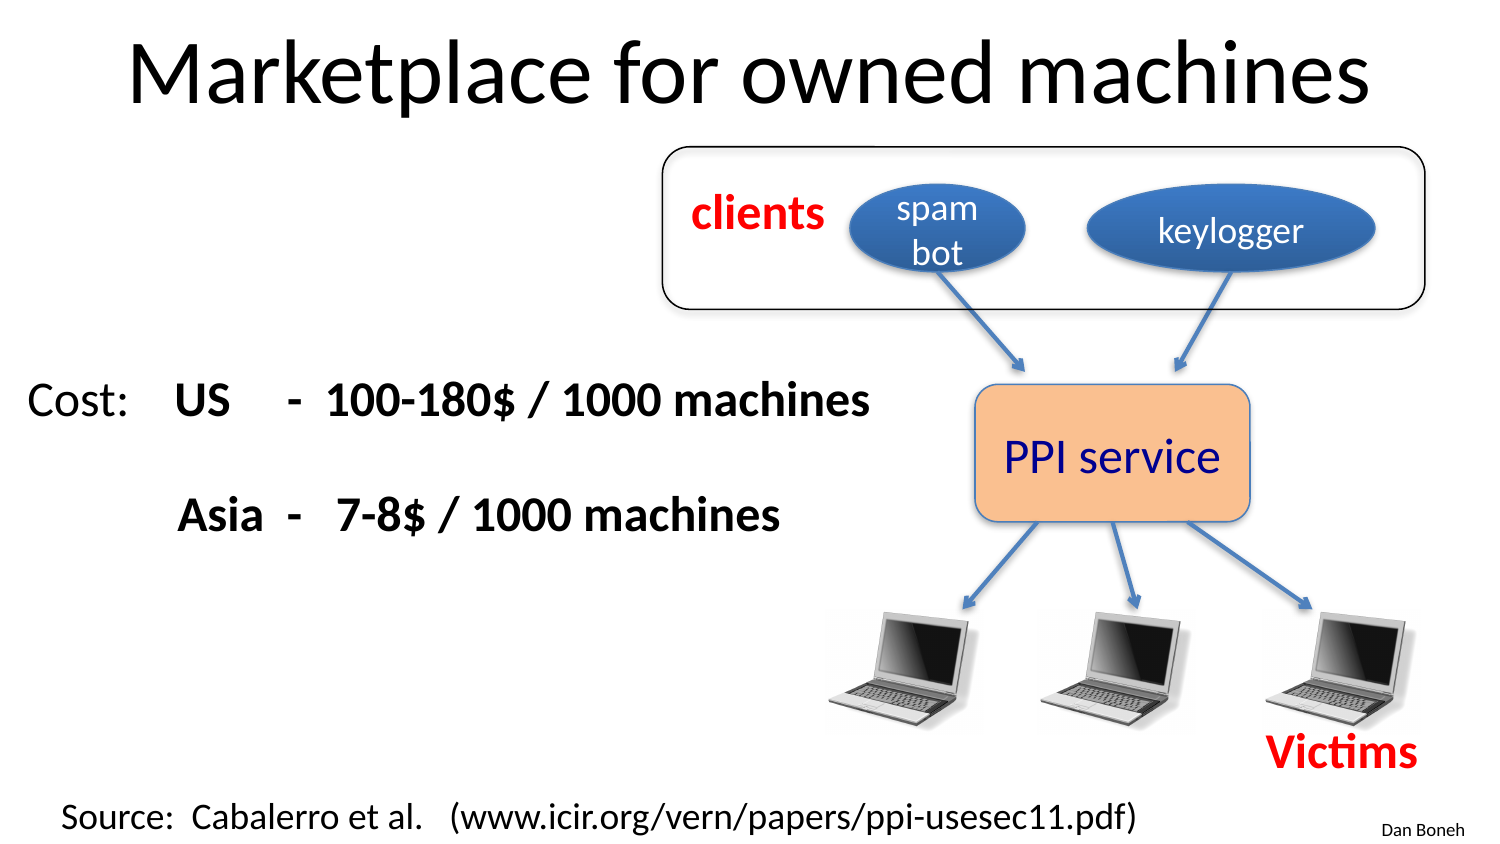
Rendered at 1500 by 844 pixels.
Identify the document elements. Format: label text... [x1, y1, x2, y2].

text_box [1174, 271, 1232, 373]
text_box [661, 145, 1426, 311]
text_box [937, 271, 1026, 373]
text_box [1112, 521, 1138, 610]
text_box Source: Cabalerro et al. (www.icir.org/vern/papers/ppi-usesec11.pdf) [46, 784, 1154, 844]
title Marketplace for owned machines [75, 0, 1425, 138]
picture [824, 609, 984, 735]
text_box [1187, 521, 1313, 610]
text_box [962, 521, 1038, 610]
picture [1262, 609, 1421, 735]
text_box PPI service [974, 383, 1251, 523]
picture [1037, 609, 1196, 735]
text_box Cost: US - 100-180$ / 1000 machines Asia - 7-8$ / 1000 machines [12, 359, 919, 550]
text_box Victims [1250, 710, 1434, 786]
